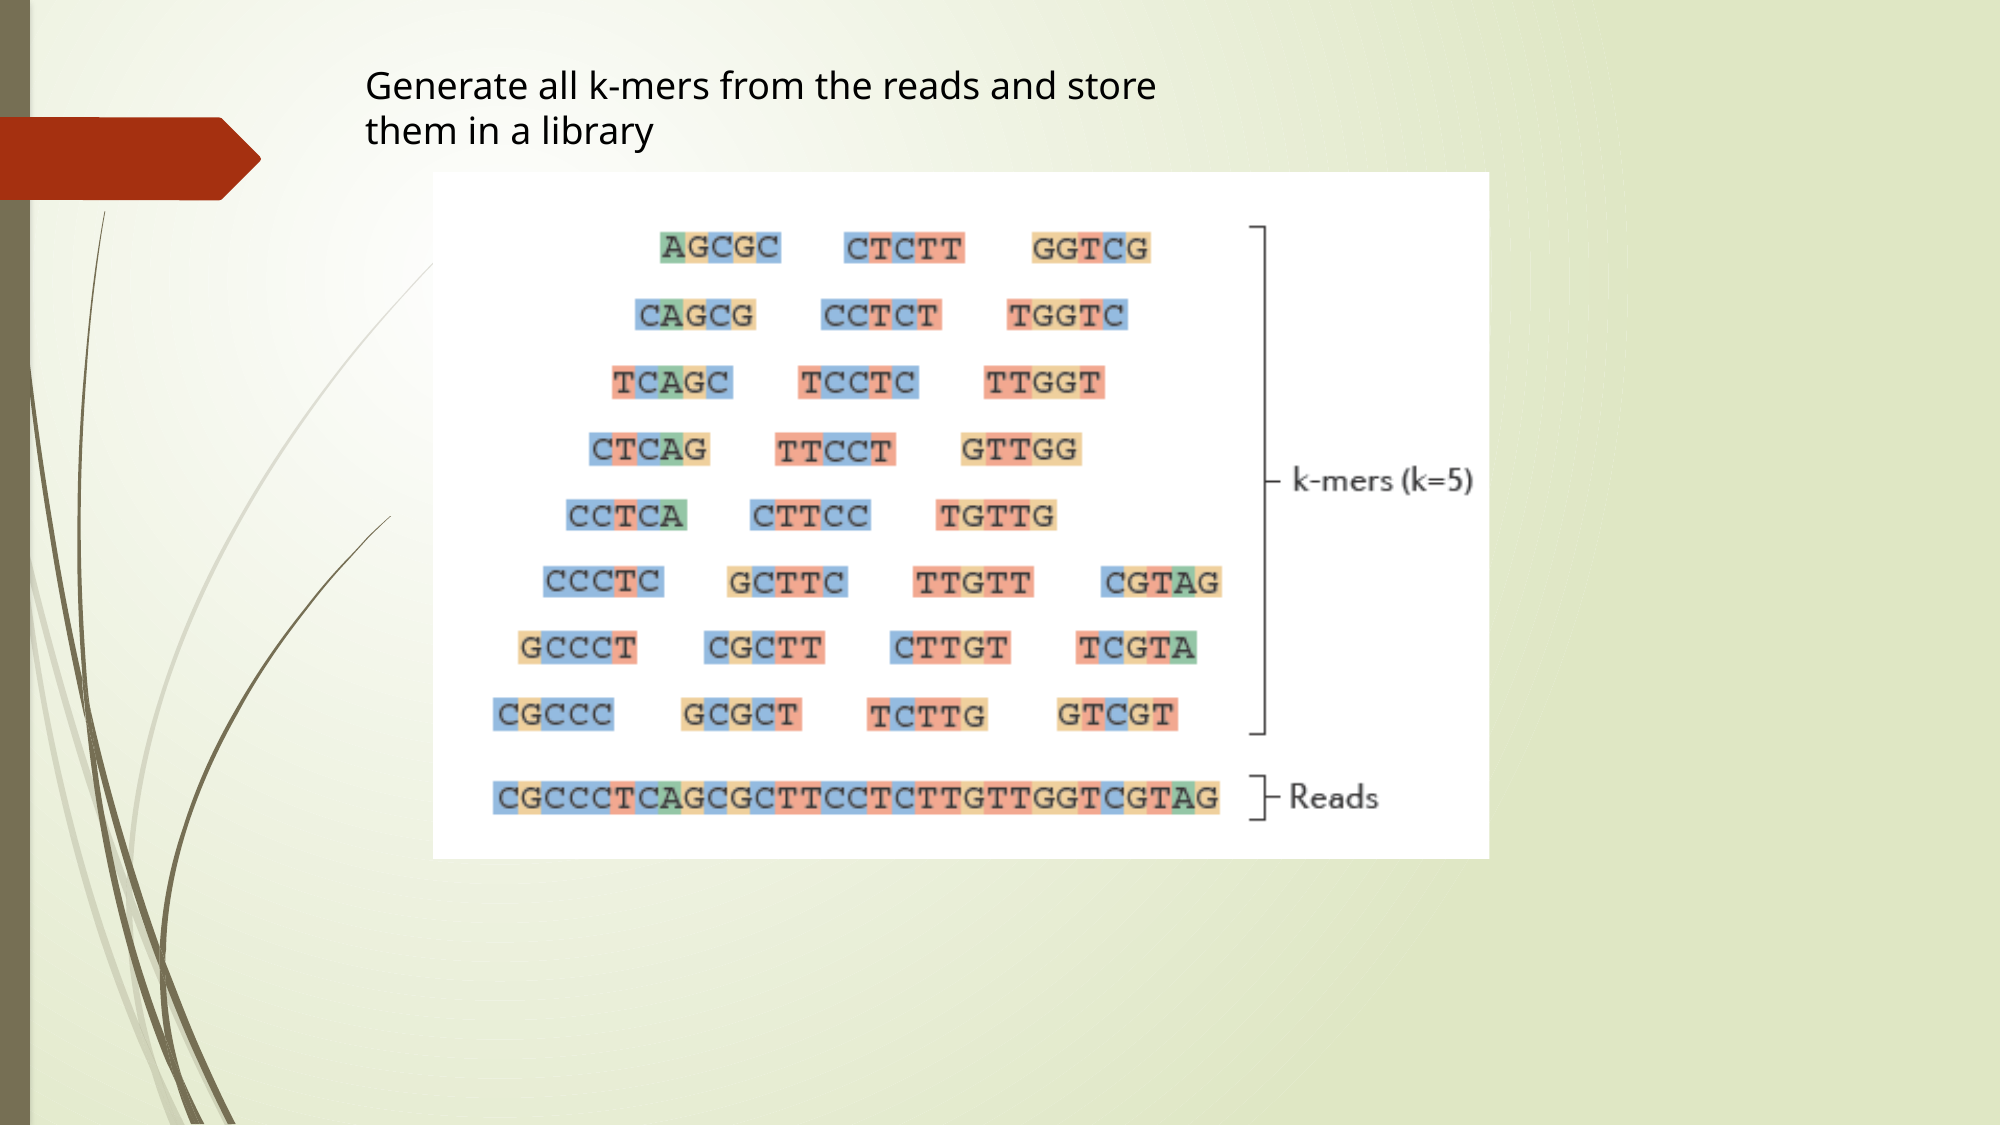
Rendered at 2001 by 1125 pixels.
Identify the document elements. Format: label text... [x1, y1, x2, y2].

picture [432, 172, 1490, 859]
text_box Generate all k-mers from the reads and store them in a library [350, 54, 1178, 224]
